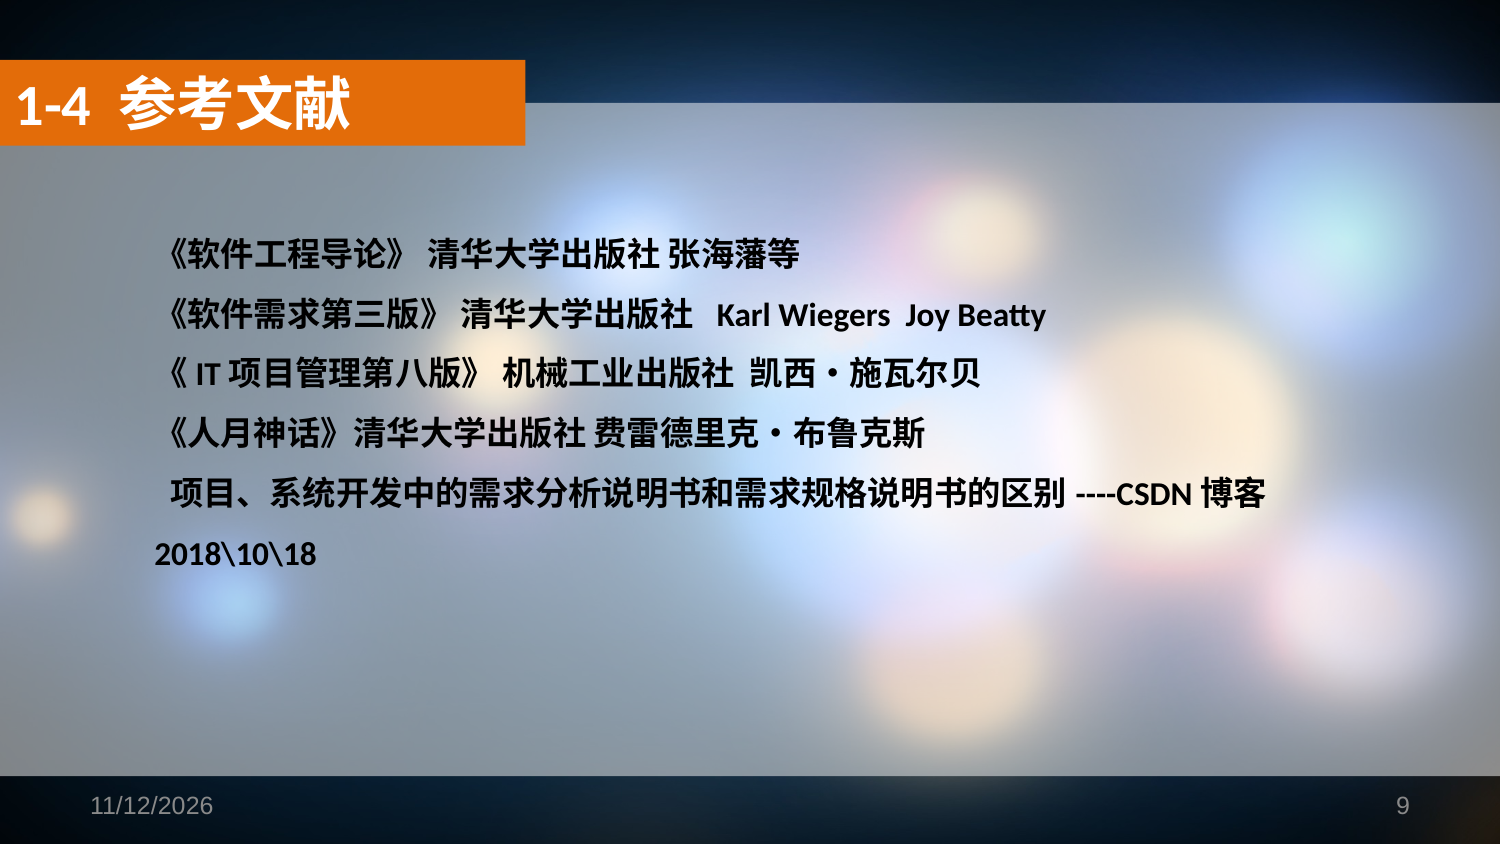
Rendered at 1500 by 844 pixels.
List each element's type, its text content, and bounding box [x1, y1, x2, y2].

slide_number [74, 781, 426, 828]
text_box 《软件工程导论》 清华大学出版社 张海藩等 《软件需求第三版》 清华大学出版社 Karl Wiegers Joy Beatty 《IT项目管理第八版》 机械工业出版社 凯西•施瓦尔贝 《人月神话》清华大学出版社 费雷德里克•布鲁克斯 项目、系统开发中的需求分析说明书和需求规格说明书的区别----CSDN博客 2018\10\18 [64, 205, 1459, 580]
text_box [0, 102, 1500, 777]
text_box 1-4 参考文献 [0, 59, 526, 145]
picture [0, 0, 1500, 102]
picture [0, 777, 1500, 844]
slide_number 9 [1074, 781, 1426, 828]
